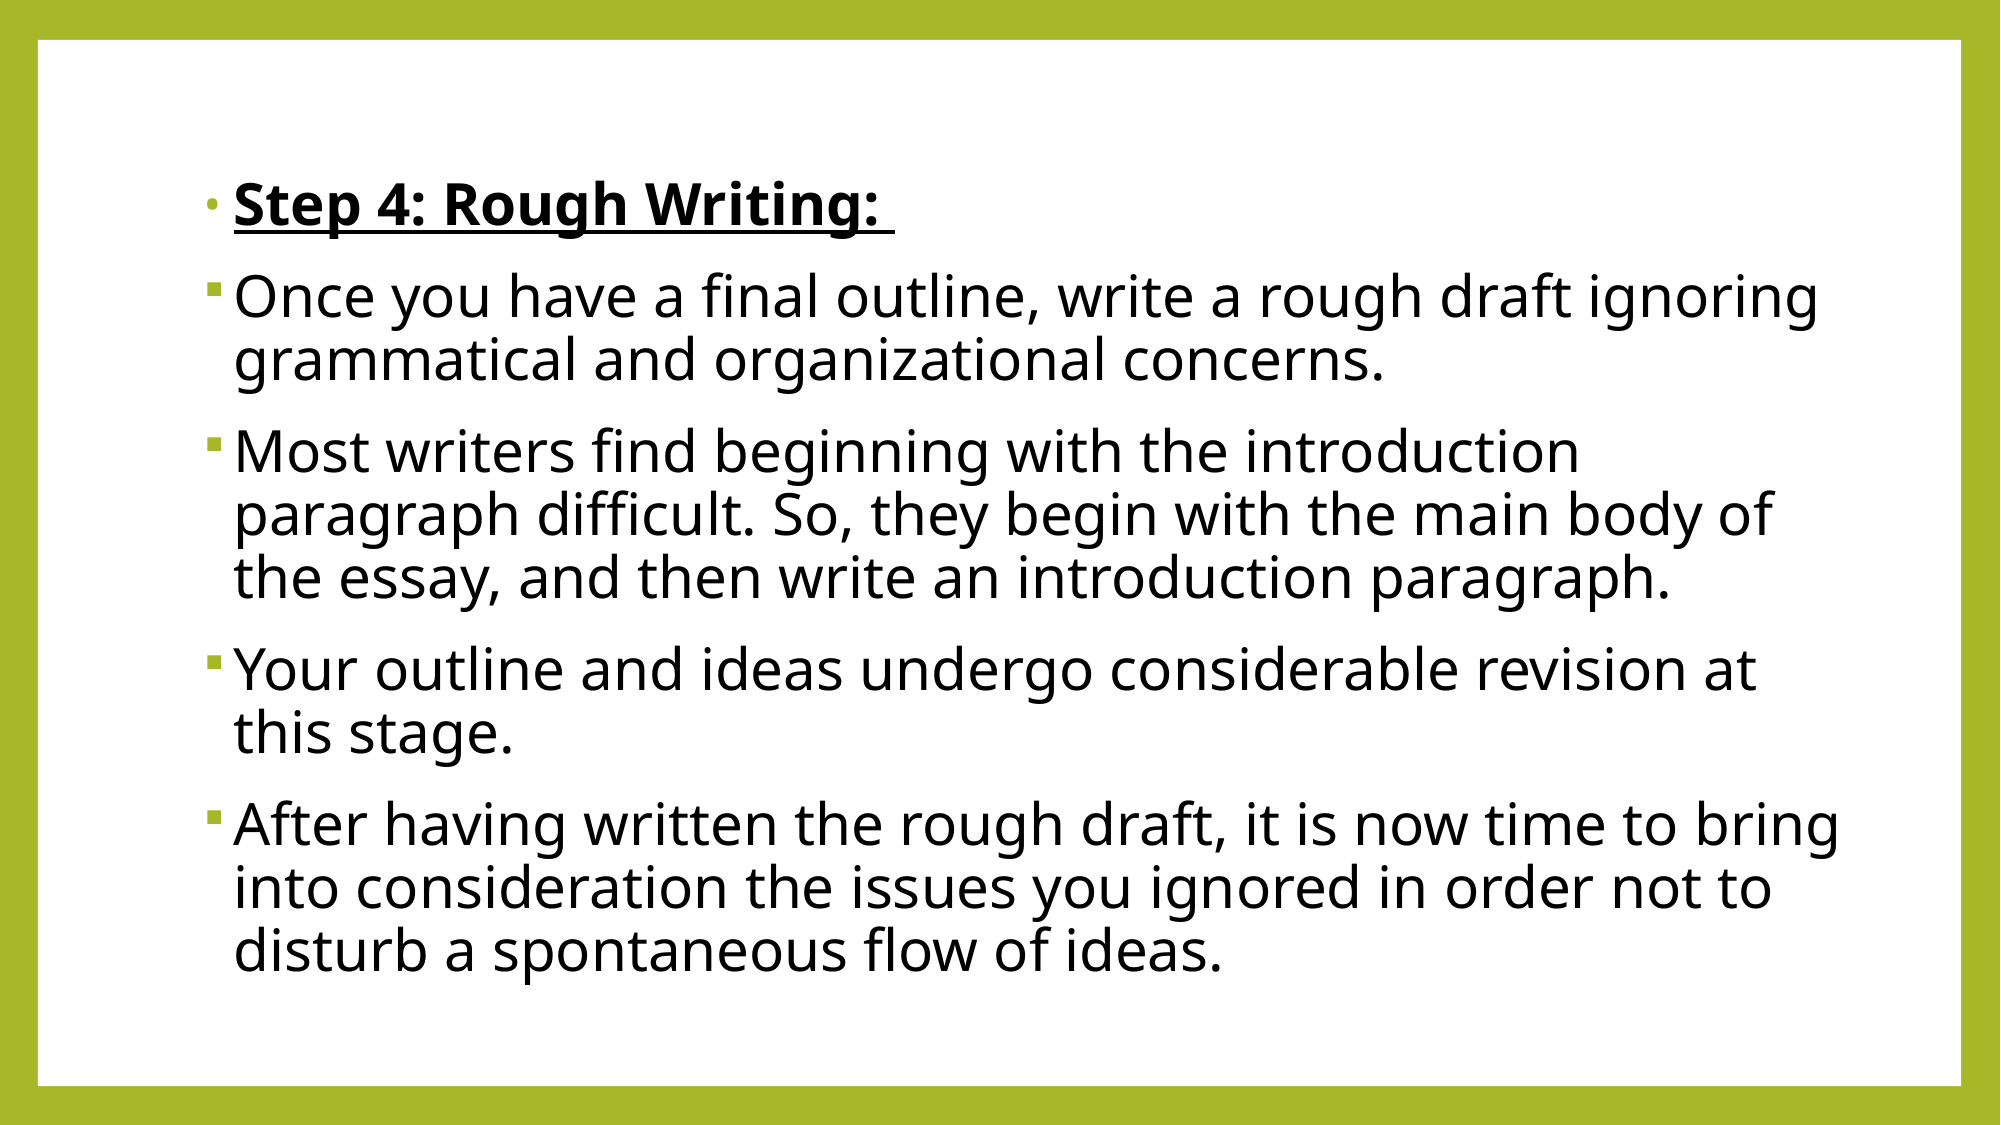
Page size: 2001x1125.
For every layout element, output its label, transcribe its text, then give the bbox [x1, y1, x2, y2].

list Step 4: Rough Writing: Once you have a final outline, write a rough draft ignoring grammatical and organizational concerns. Most writers find beginning with the introduction paragraph difficult. So, they begin with the main body of the essay, and then write an introduction paragraph. Your outline and ideas undergo considerable revision at this stage. After having written the rough draft, it is now time to bring into consideration the issues you ignored in order not to disturb a spontaneous flow of ideas. [181, 167, 1860, 1025]
